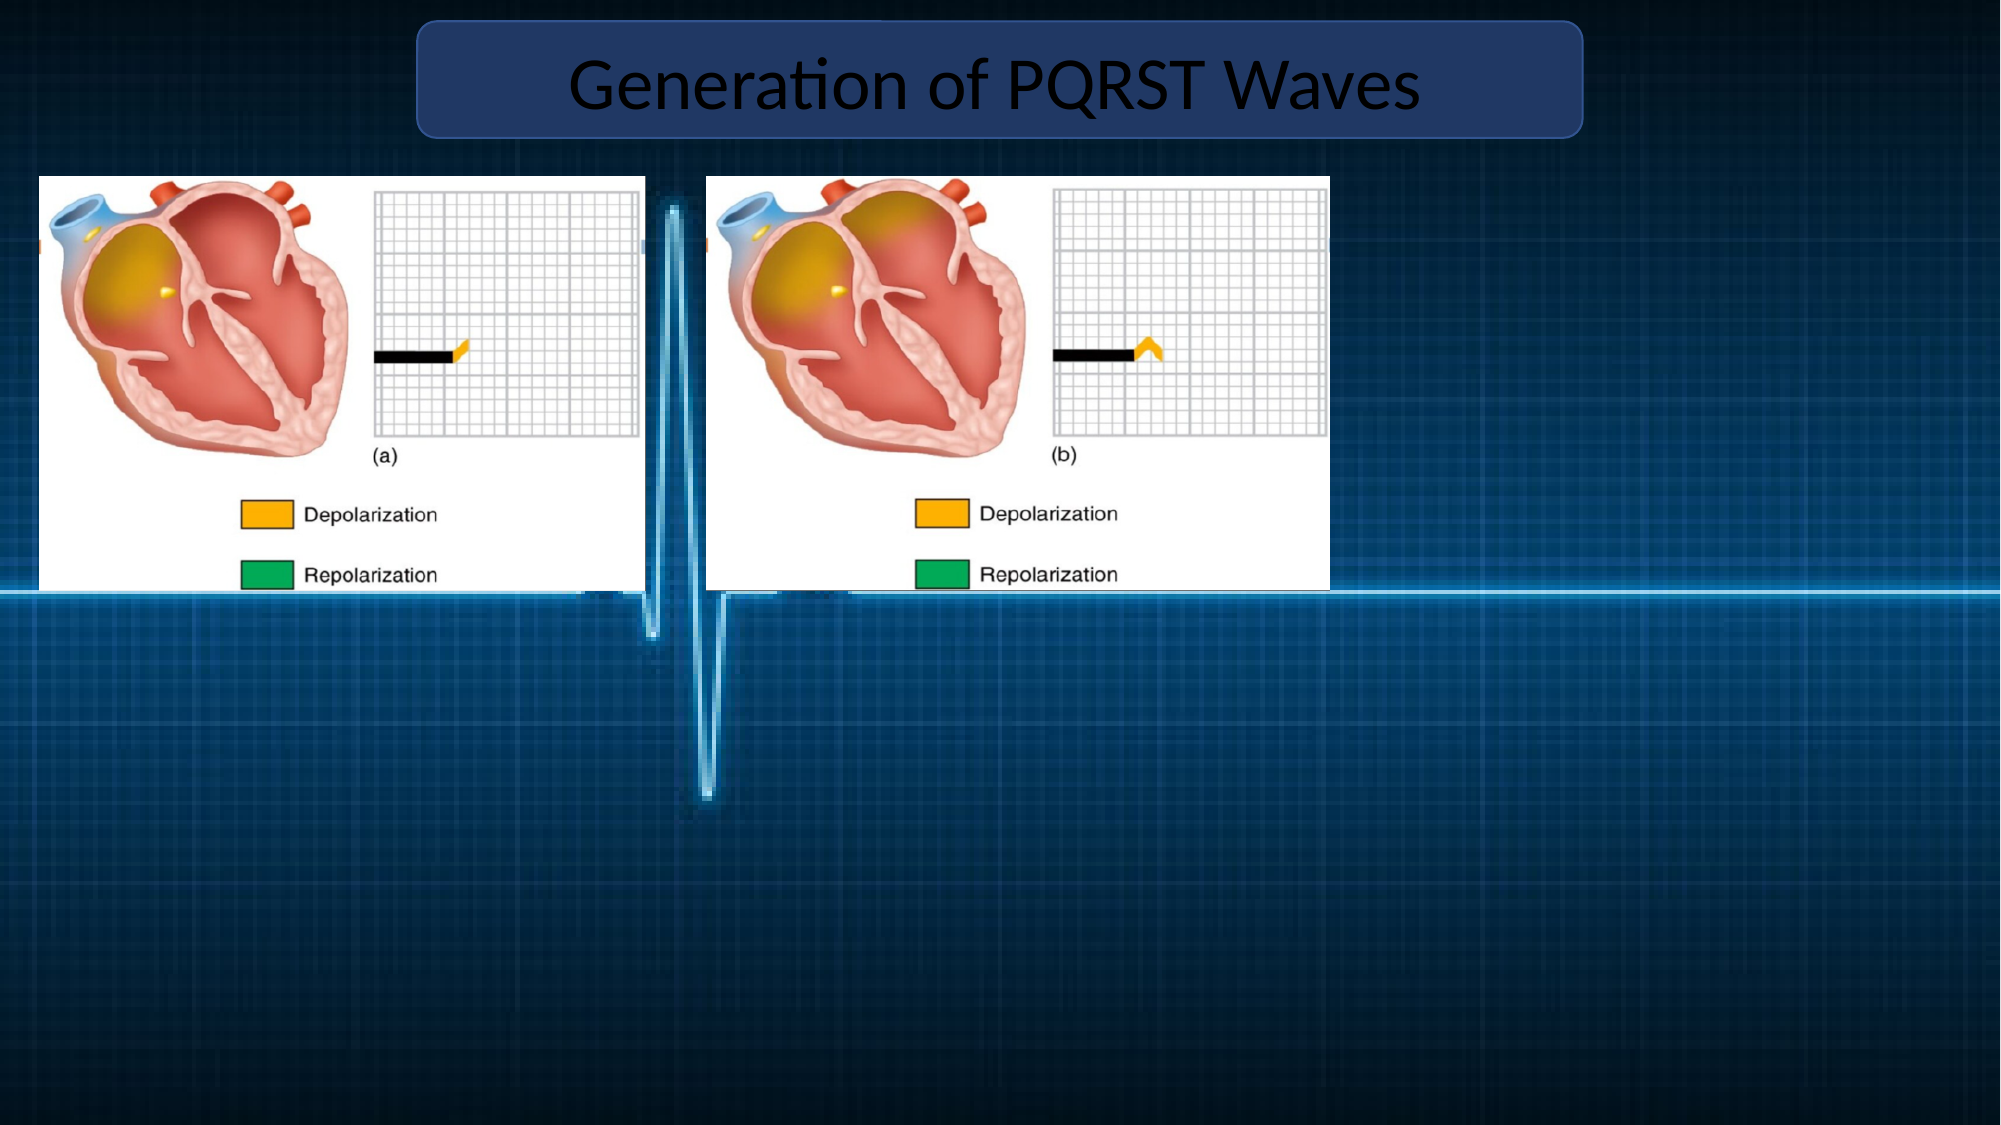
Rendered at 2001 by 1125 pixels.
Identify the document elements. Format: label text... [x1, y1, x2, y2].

picture [0, 0, 2001, 1125]
text_box Generation of PQRST Waves [416, 20, 1584, 139]
